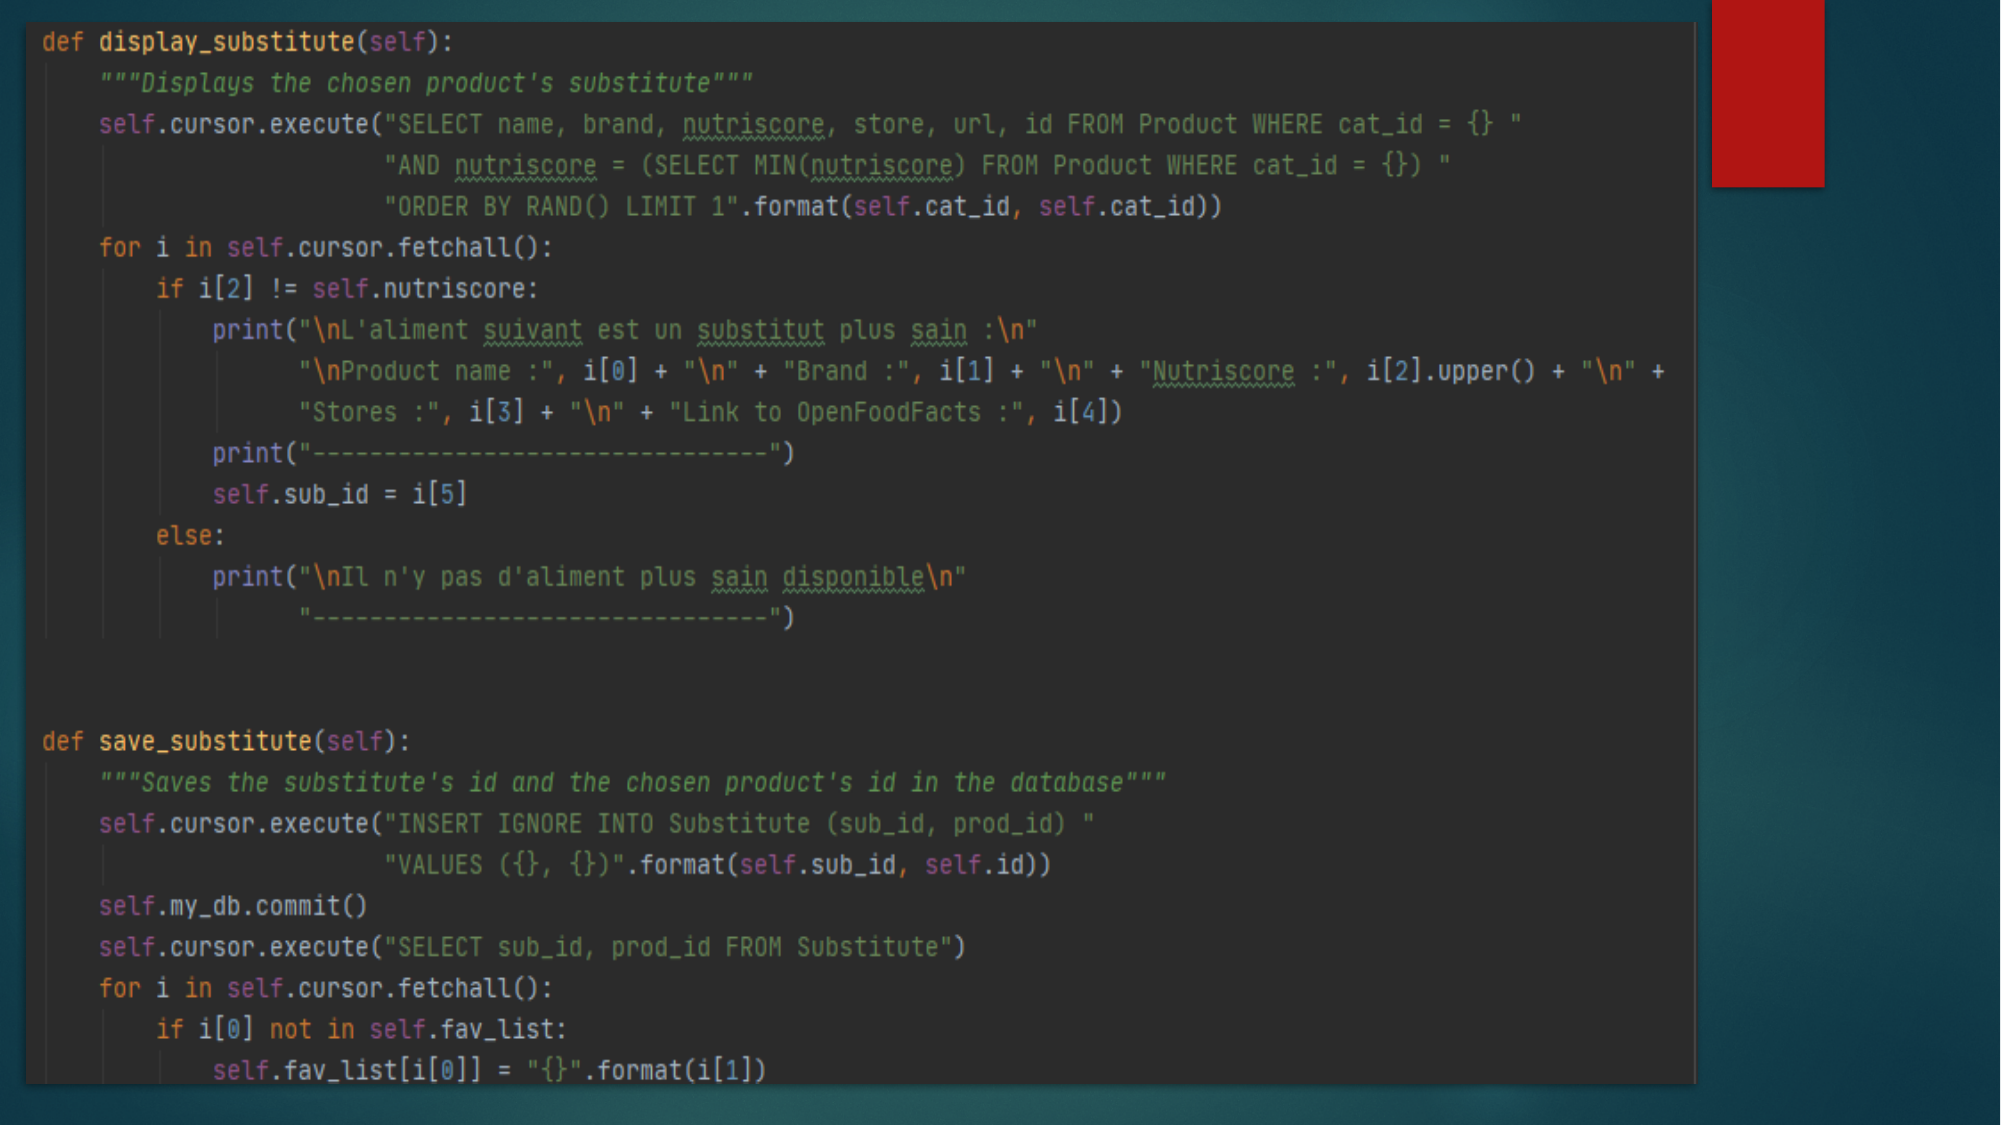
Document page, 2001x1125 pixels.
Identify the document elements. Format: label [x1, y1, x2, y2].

picture [0, 0, 1699, 1125]
